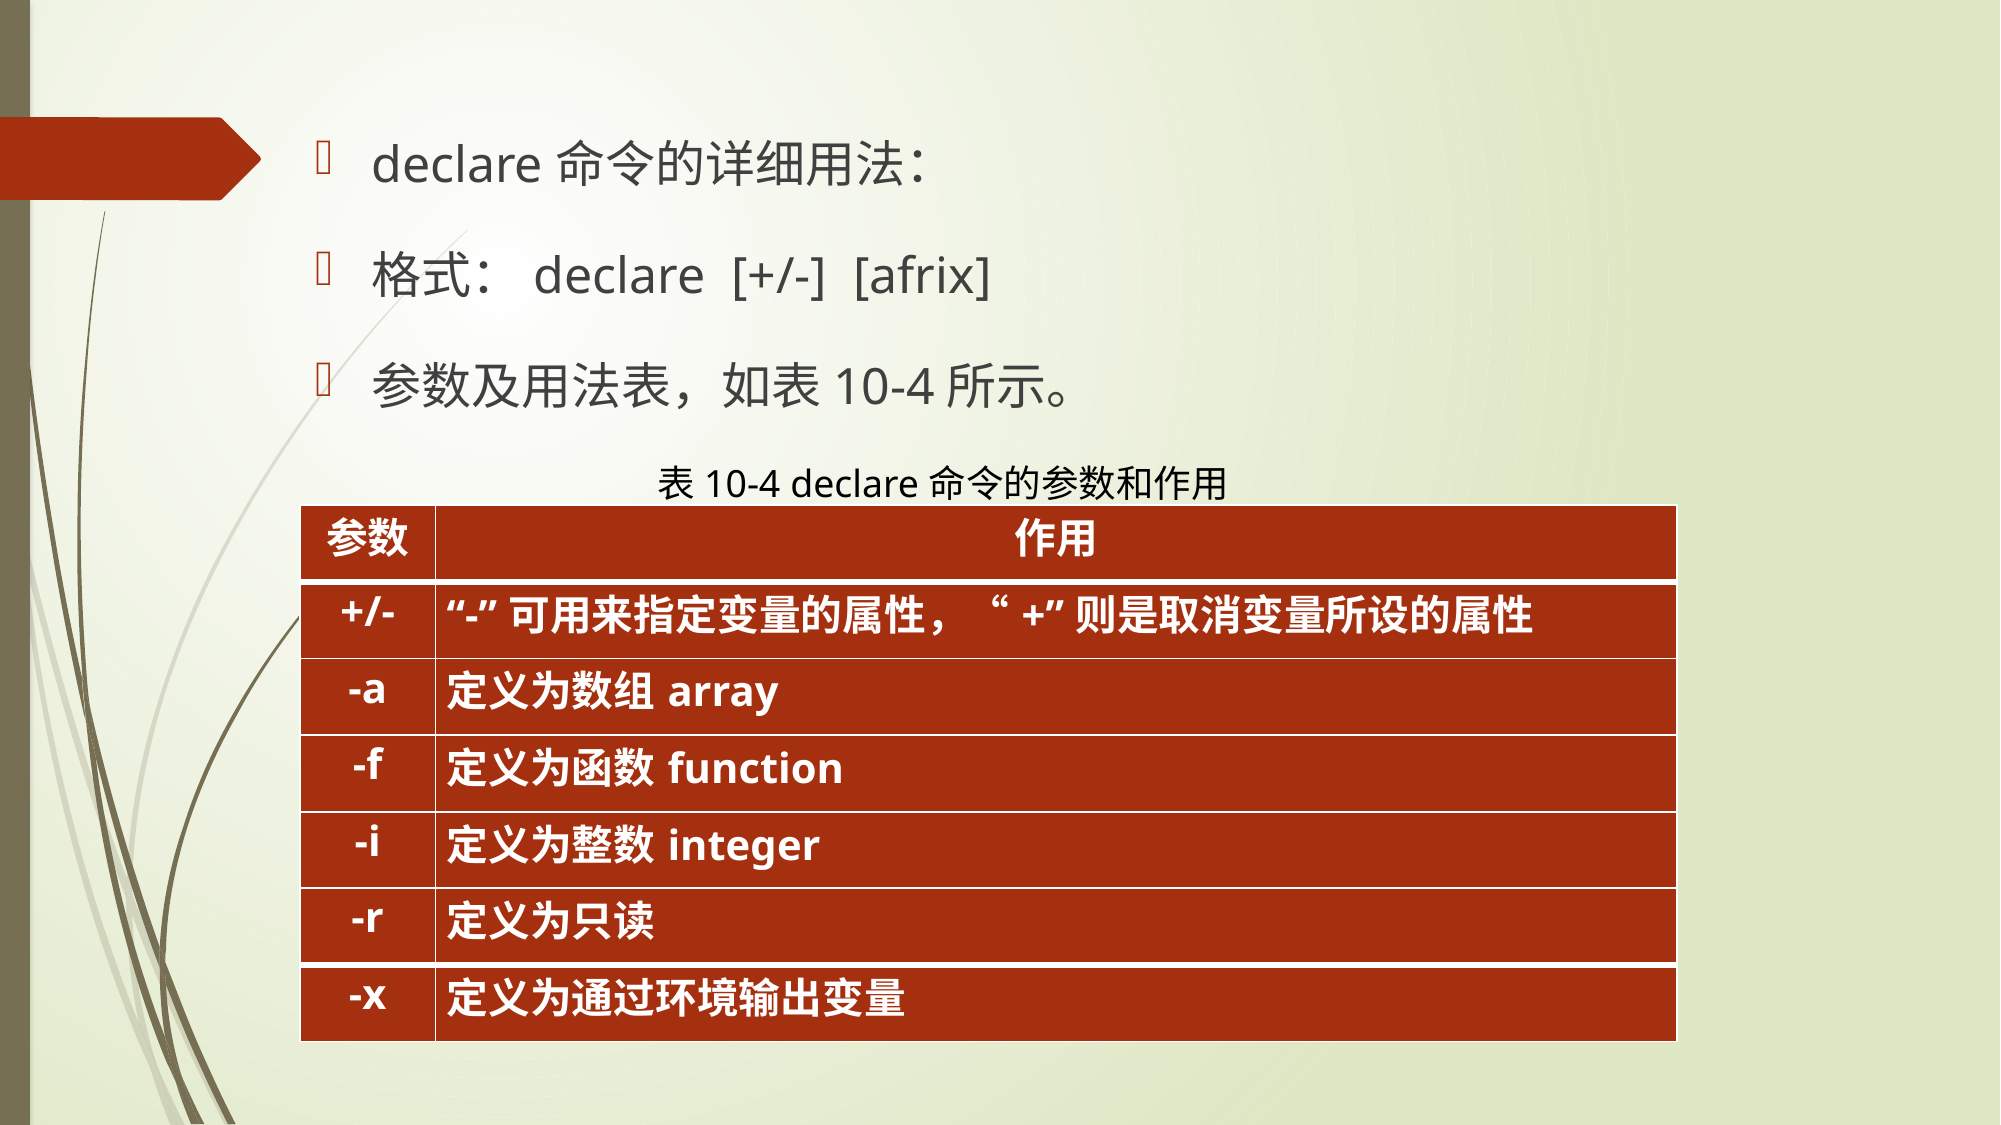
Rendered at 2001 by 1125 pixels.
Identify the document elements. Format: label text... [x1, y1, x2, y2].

table_cell -x [301, 968, 435, 1041]
table_cell -i [301, 813, 435, 887]
table_cell 定义为只读 [436, 889, 1676, 962]
table_header 作用 [436, 506, 1676, 579]
list declare命令的详细用法： 格式：declare [+/-] [afrix] 参数及用法表，如表10-4所示。 [300, 95, 1860, 453]
table_cell 定义为通过环境输出变量 [436, 968, 1676, 1041]
table_cell -r [301, 889, 435, 962]
table_cell +/- [301, 585, 435, 658]
table_cell -f [301, 736, 435, 811]
text_box 表10-4 declare命令的参数和作用 [642, 452, 1244, 504]
table_cell 定义为整数integer [436, 813, 1676, 887]
table_cell “-”可用来指定变量的属性，“+”则是取消变量所设的属性 [436, 585, 1676, 658]
table_cell 定义为函数function [436, 736, 1676, 811]
table_cell 定义为数组array [436, 659, 1676, 734]
table_cell -a [301, 659, 435, 734]
table_header 参数 [301, 506, 435, 579]
